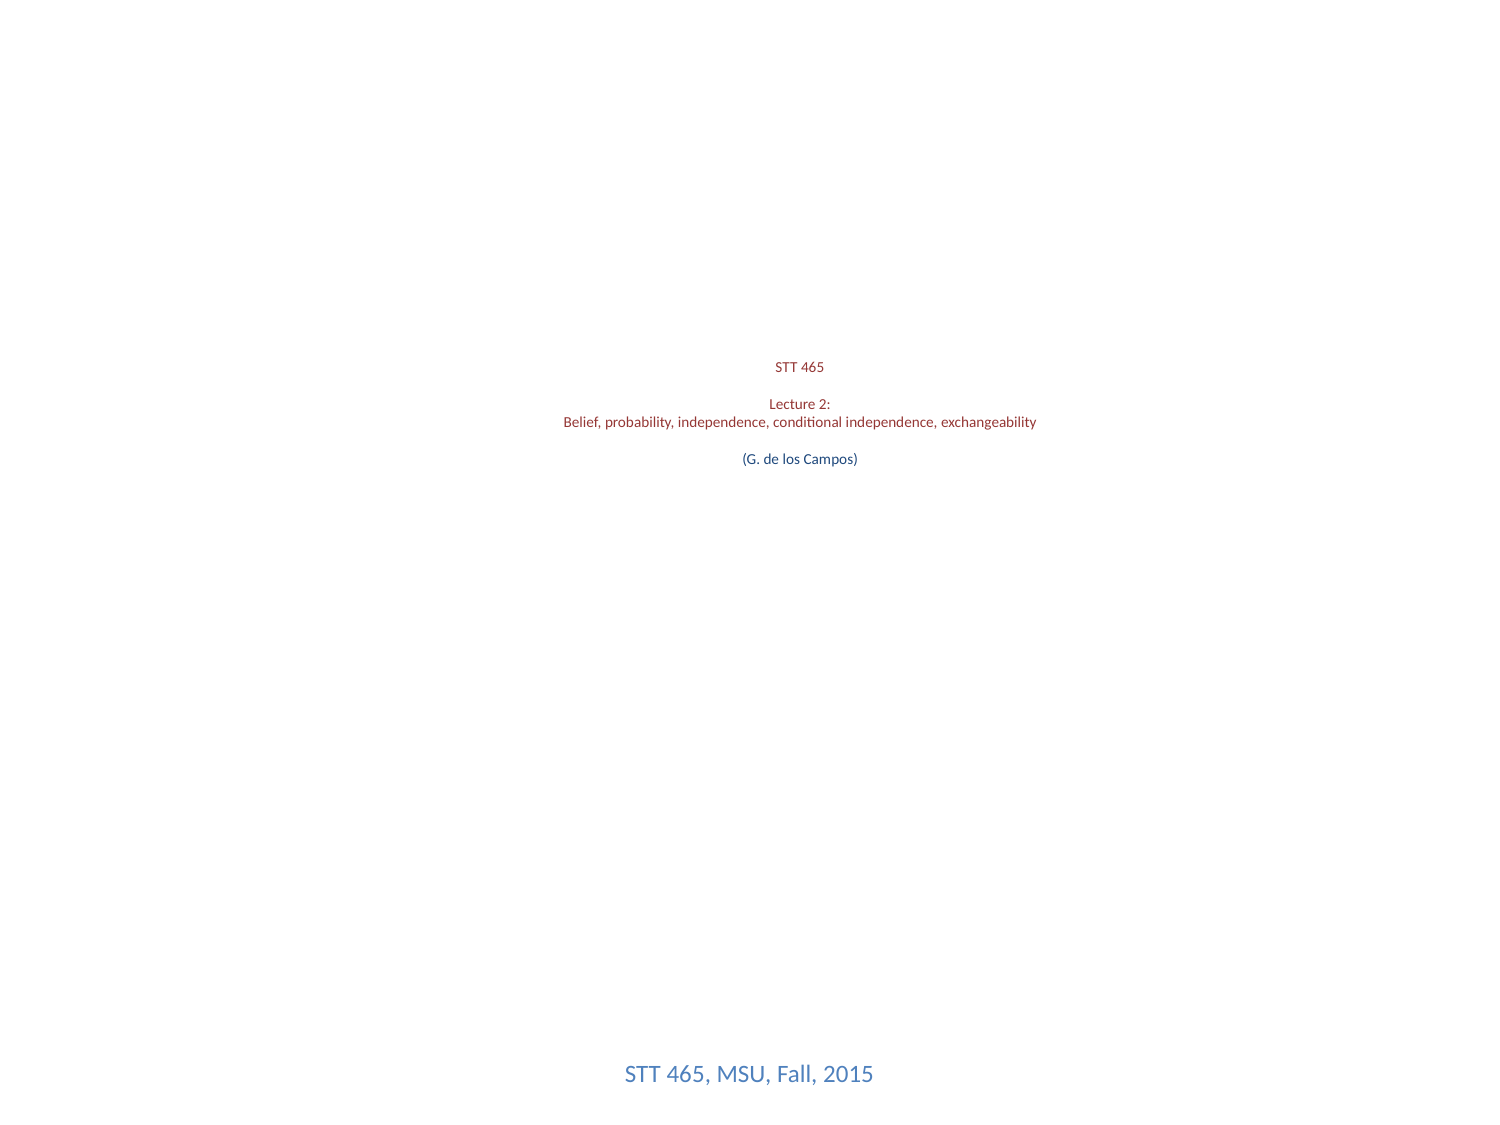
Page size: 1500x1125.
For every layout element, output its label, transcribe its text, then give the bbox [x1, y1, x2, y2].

footer STT 465, MSU, Fall, 2015 [512, 1042, 988, 1103]
title STT 465 Lecture 2: Belief, probability, independence, conditional independence, exchangeability (G. de los Campos) [162, 350, 1438, 475]
